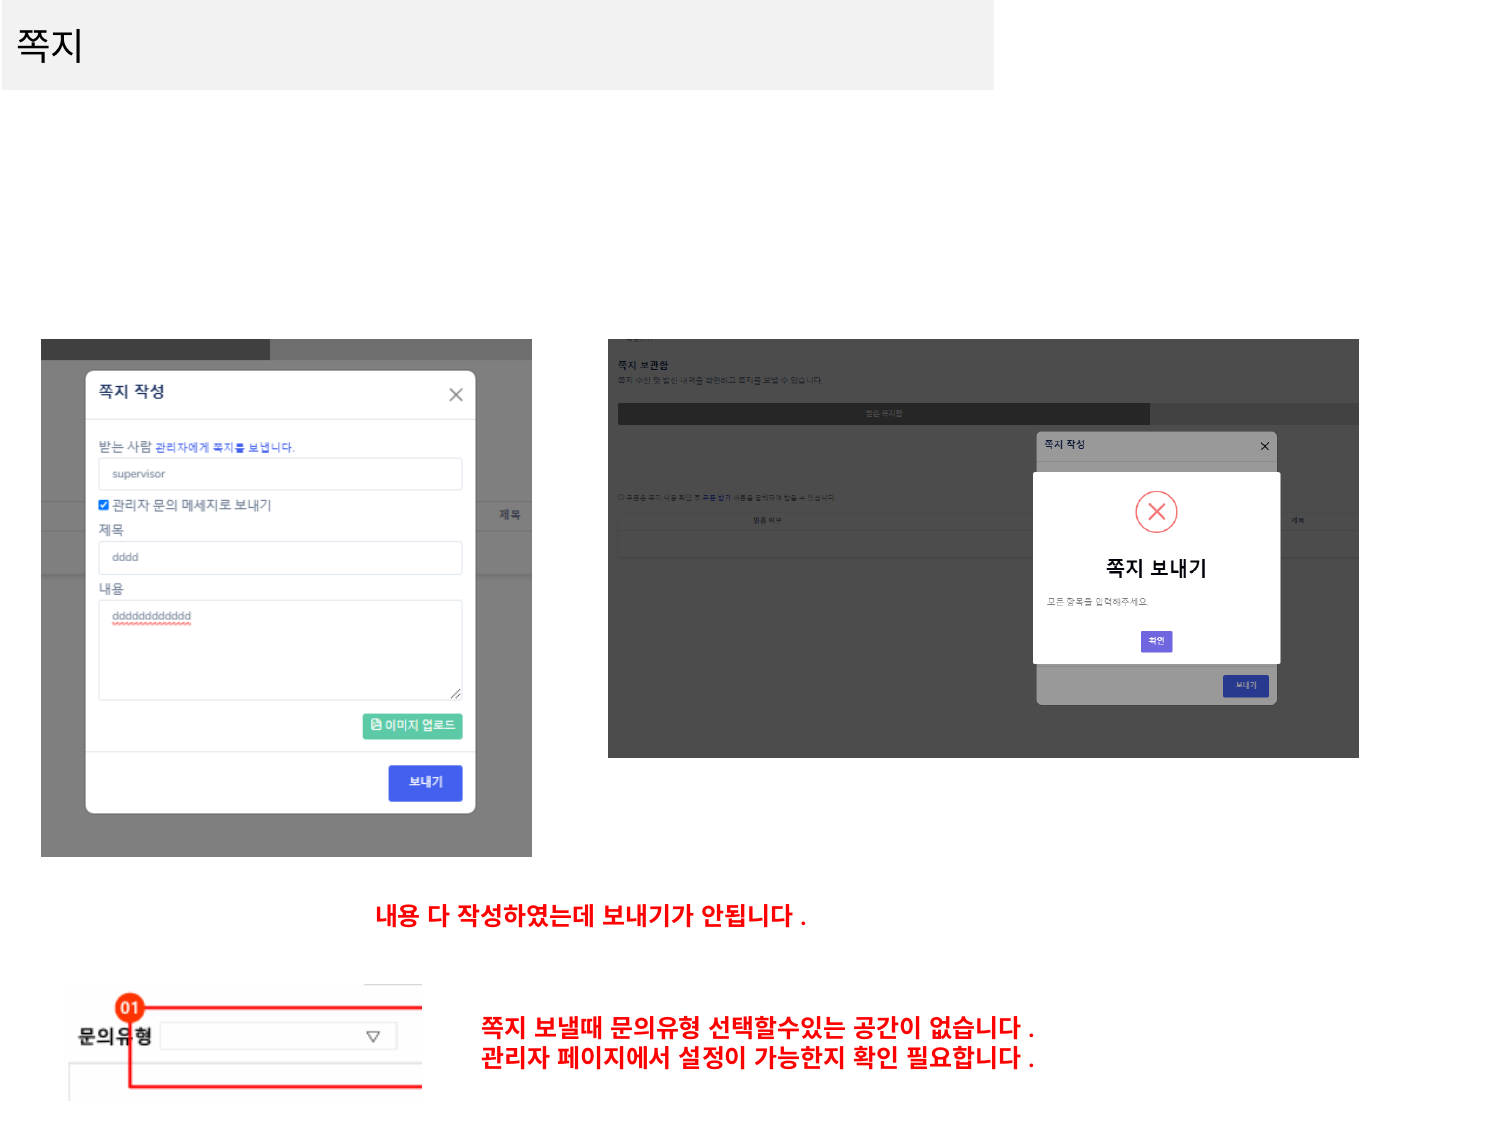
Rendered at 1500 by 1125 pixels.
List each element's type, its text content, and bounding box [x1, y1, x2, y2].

picture [64, 984, 422, 1101]
text_box 쪽지 [0, 0, 996, 92]
text_box 내용 다 작성하였는데 보내기가 안됩니다. [360, 893, 857, 968]
text_box 쪽지 보낼때 문의유형 선택할수있는 공간이 없습니다. 관리자 페이지에서 설정이 가능한지 확인 필요합니다. [466, 1004, 1294, 1080]
picture [607, 339, 1359, 759]
picture [40, 338, 532, 857]
